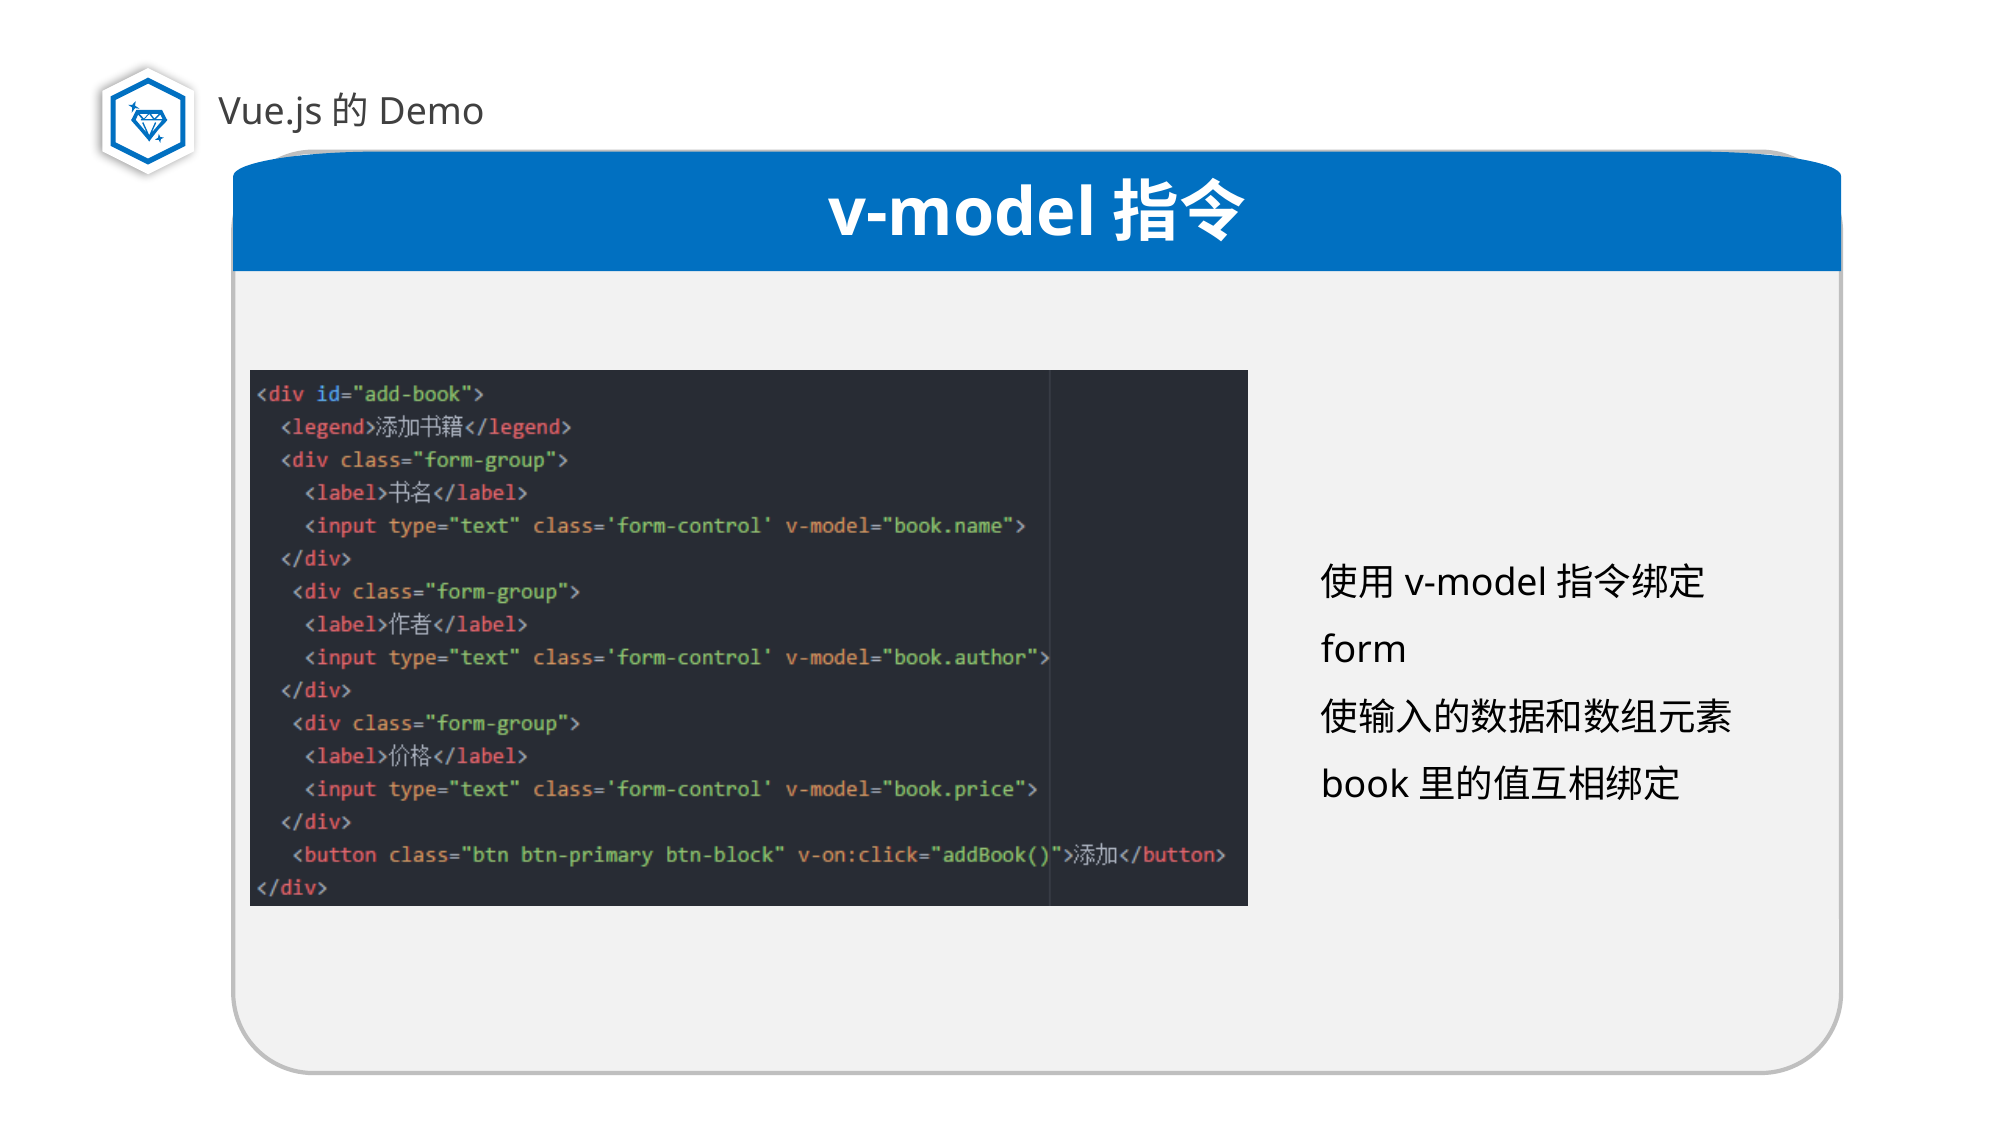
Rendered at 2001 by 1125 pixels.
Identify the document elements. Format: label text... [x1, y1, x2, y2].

text_box Vue.js的Demo [194, 79, 526, 140]
picture [250, 370, 1248, 906]
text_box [102, 67, 194, 175]
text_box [233, 151, 1842, 1074]
